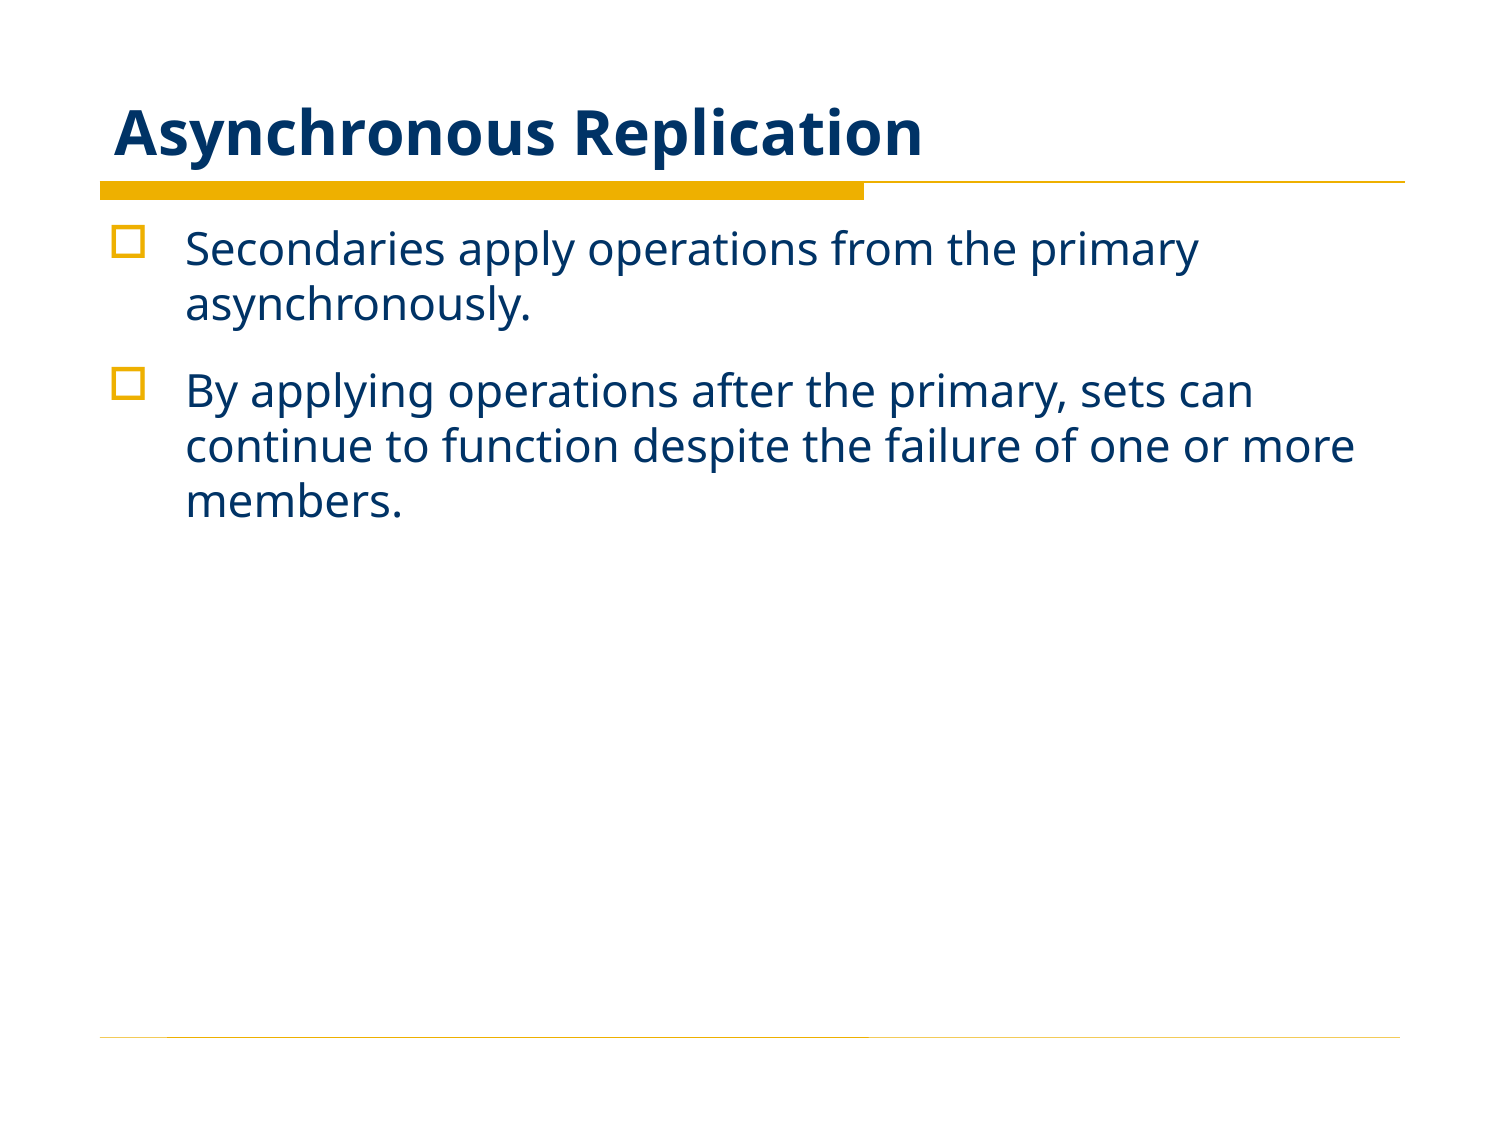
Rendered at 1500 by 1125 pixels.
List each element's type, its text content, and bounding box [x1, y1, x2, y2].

title Asynchronous Replication [99, 24, 1413, 175]
list Secondaries apply operations from the primary asynchronously. By applying operations after the primary, sets can continue to function despite the failure of one or more members. [92, 212, 1406, 1013]
